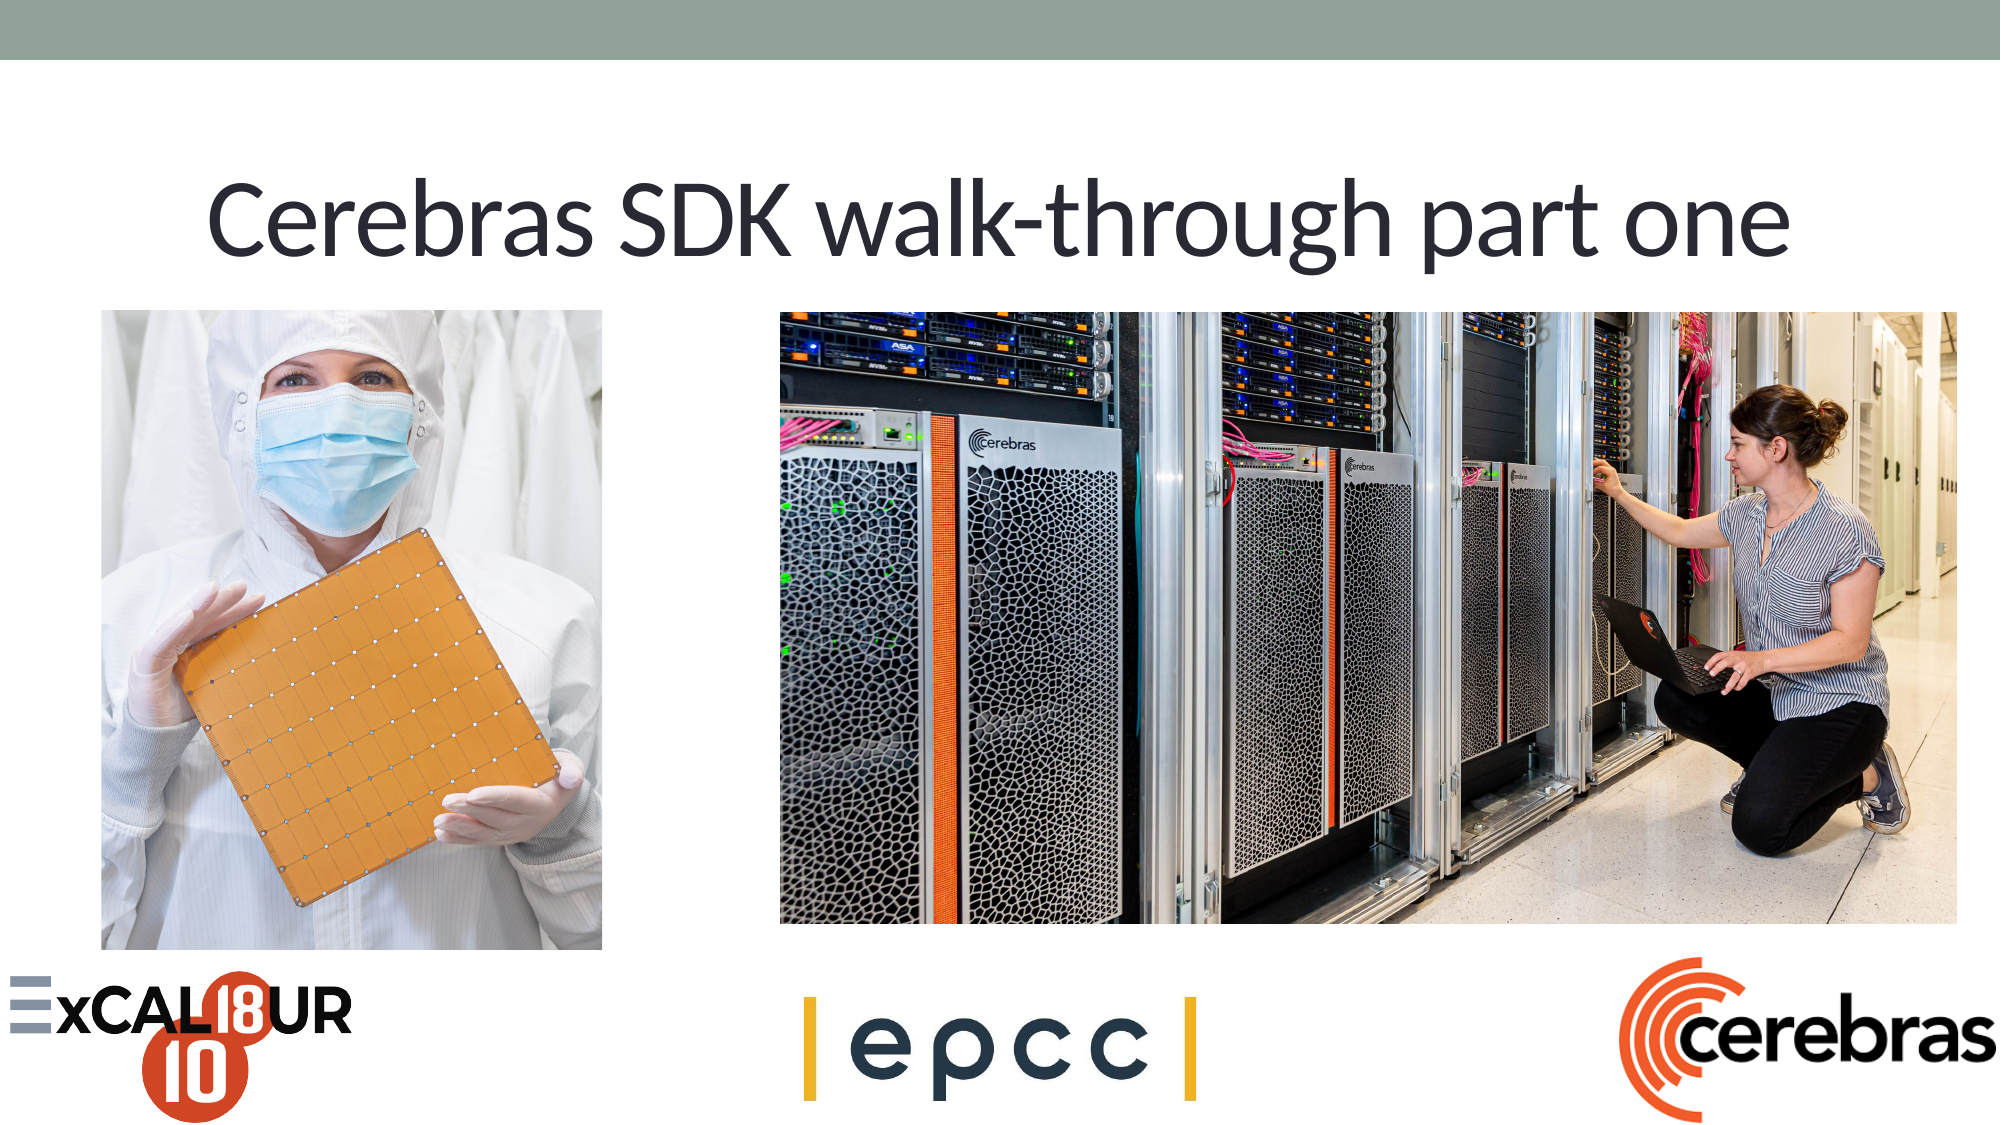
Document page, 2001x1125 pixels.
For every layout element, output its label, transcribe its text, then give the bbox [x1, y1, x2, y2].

picture [1619, 956, 1996, 1123]
picture [10, 970, 352, 1123]
picture [780, 312, 1957, 924]
picture [101, 310, 603, 950]
title Cerebras SDK walk-through part one [0, 78, 2000, 337]
picture [803, 992, 1197, 1101]
